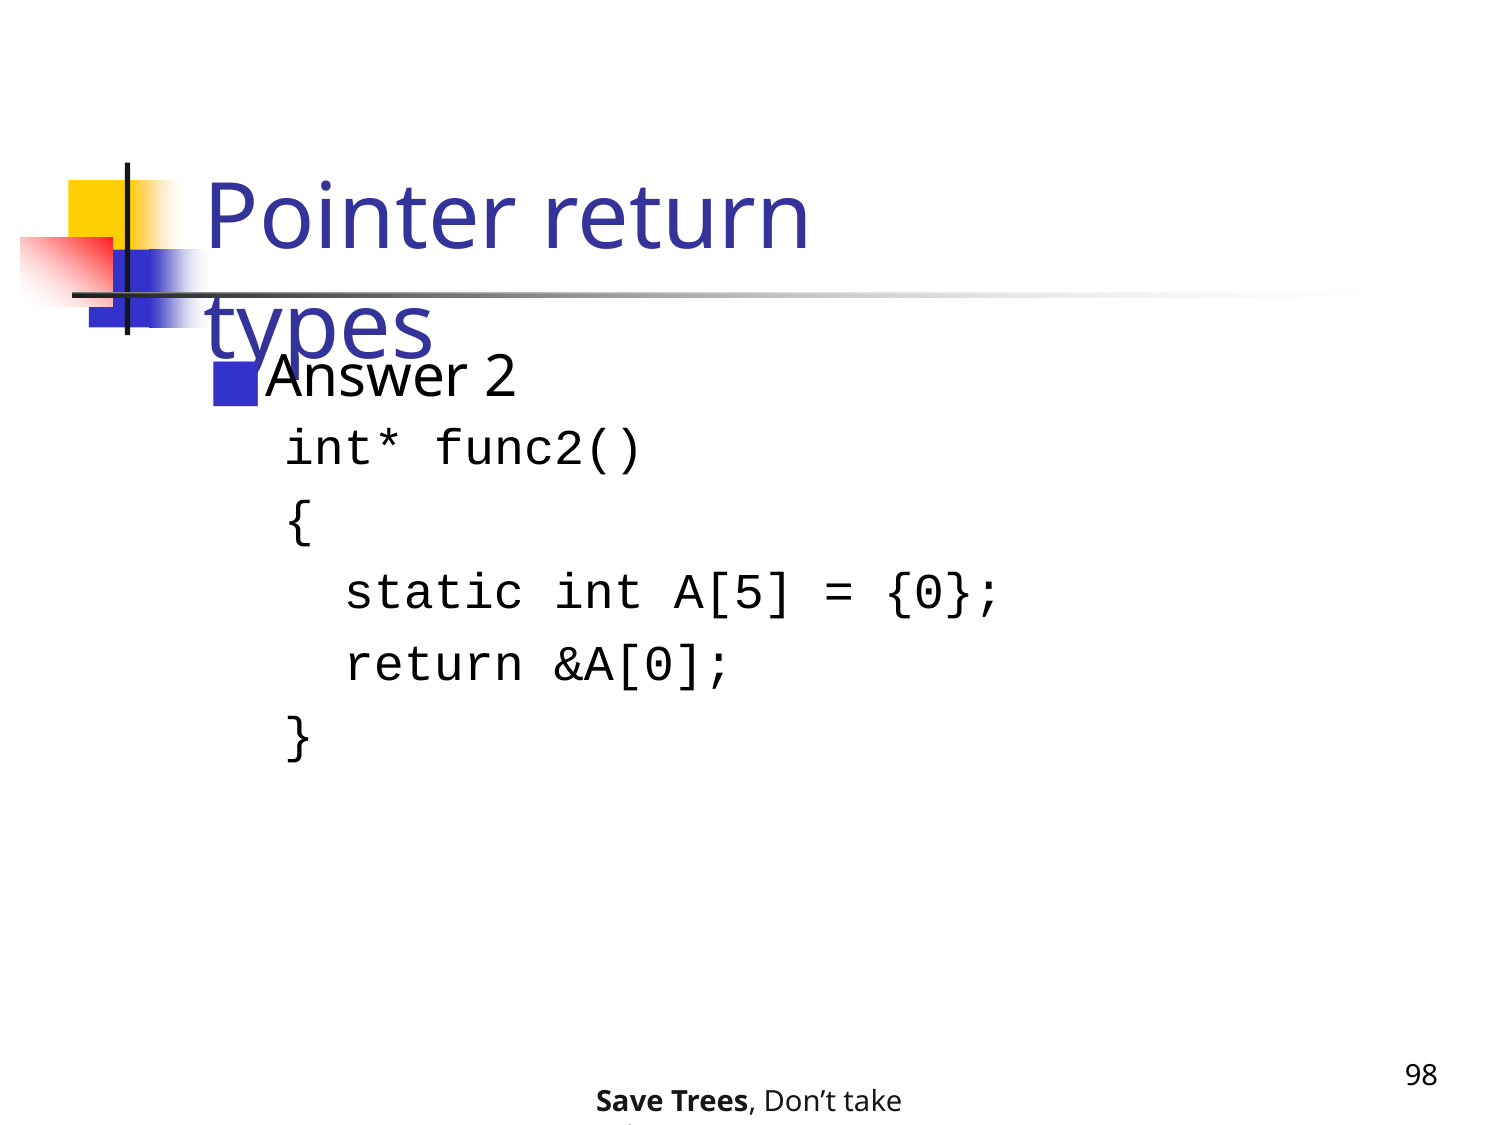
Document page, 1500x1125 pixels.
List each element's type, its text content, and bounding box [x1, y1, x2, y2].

footer Save Trees, Don’t take printouts [594, 1080, 1031, 1125]
title Pointer return types [201, 154, 1011, 377]
picture [20, 180, 201, 328]
text_box Answer 2 int* func2() { static int A[5] = {0}; return &A[0]; } [206, 328, 1201, 763]
picture [1011, 292, 1423, 298]
text_box 98 [1398, 1054, 1459, 1097]
